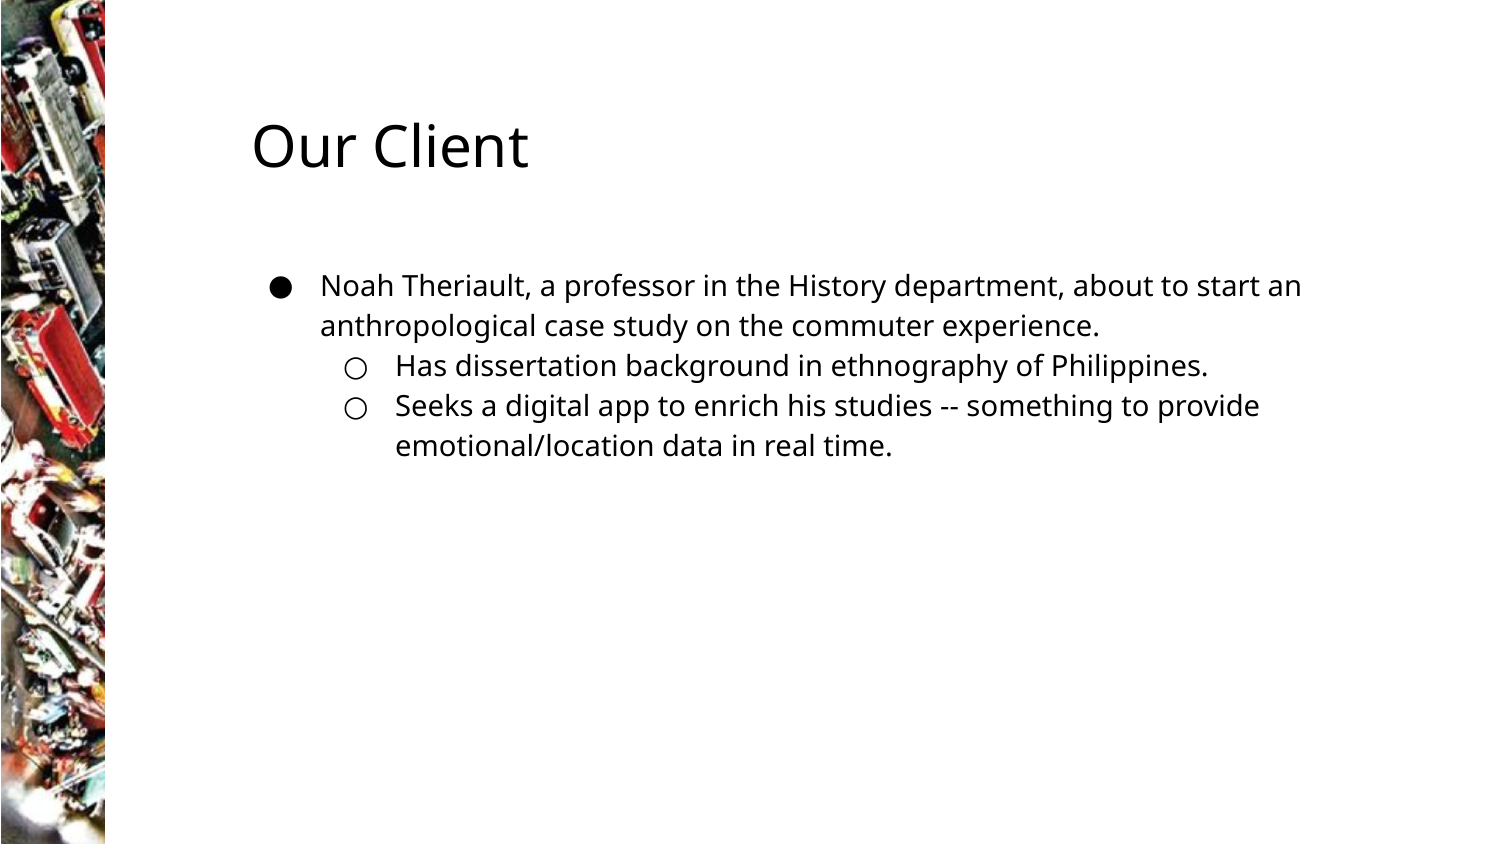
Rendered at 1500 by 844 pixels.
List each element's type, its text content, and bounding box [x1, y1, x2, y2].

text_box Noah Theriault, a professor in the History department, about to start an anthropological case study on the commuter experience. Has dissertation background in ethnography of Philippines. Seeks a digital app to enrich his studies -- something to provide emotional/location data in real time. [230, 211, 1344, 793]
text_box Our Client [236, 94, 1337, 212]
picture [0, 0, 477, 844]
